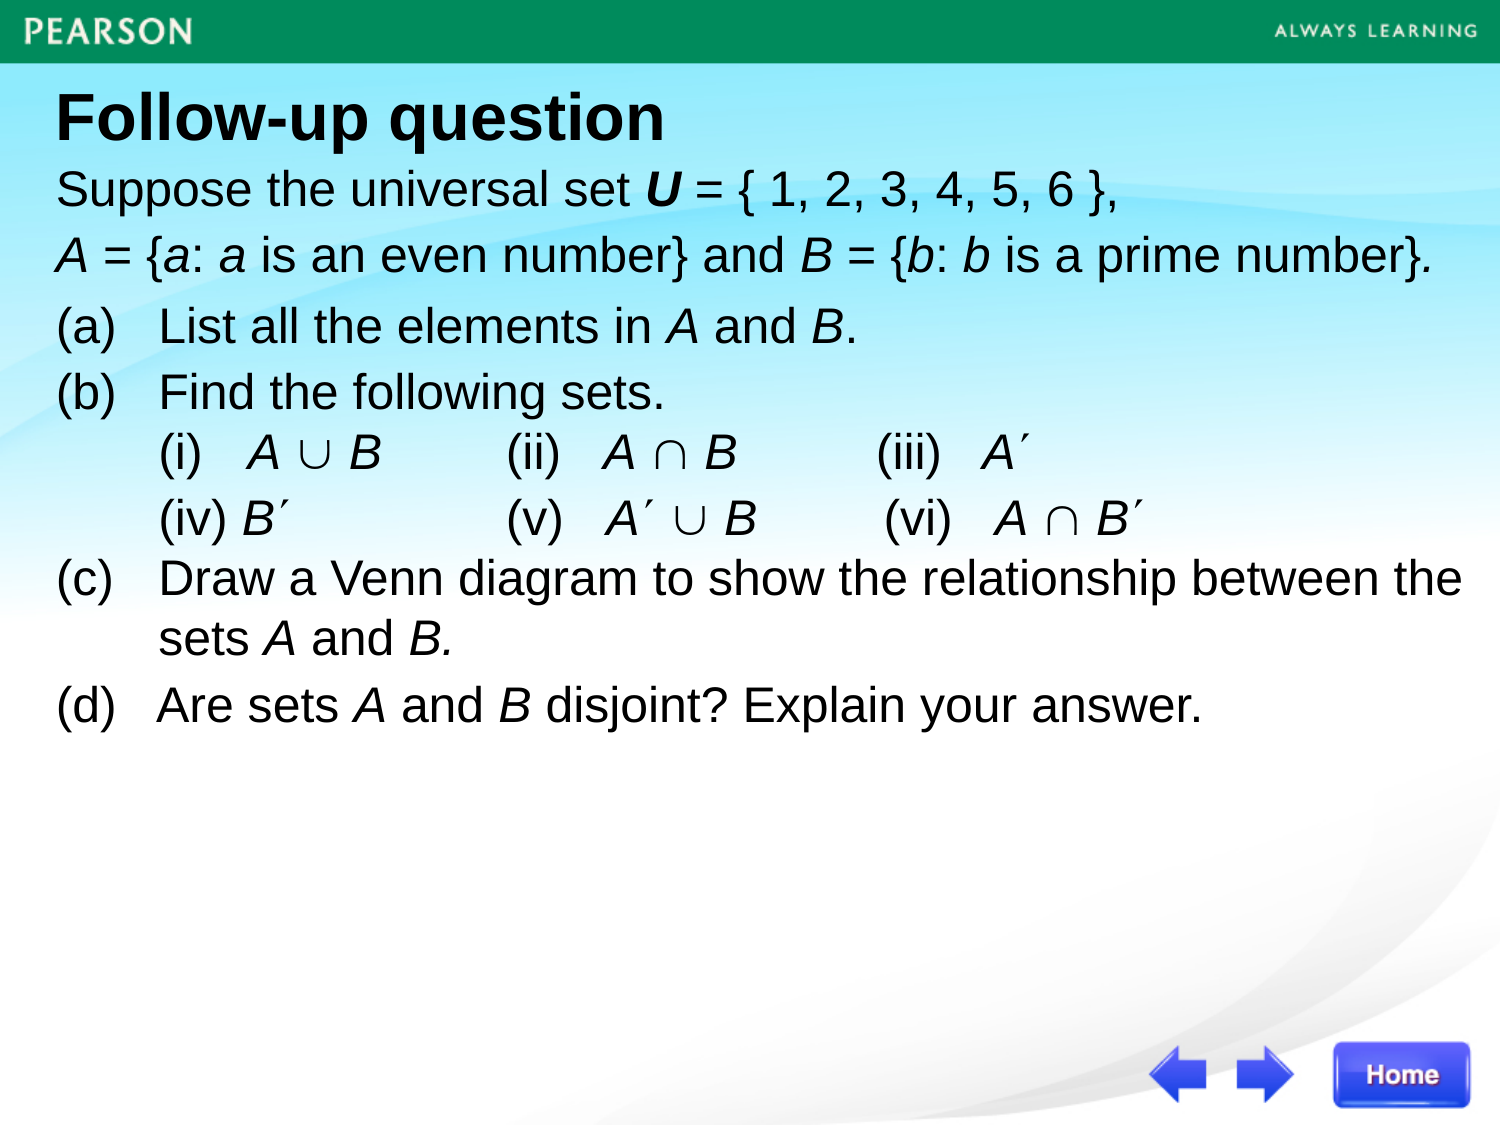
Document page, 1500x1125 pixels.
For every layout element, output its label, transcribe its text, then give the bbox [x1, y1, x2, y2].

text_box Suppose the universal set U = { 1, 2, 3, 4, 5, 6 }, A = {a: a is an even number} and B = {b: b is a prime number}. [41, 148, 1500, 290]
text_box Follow-up question [41, 66, 750, 148]
picture [0, 0, 1500, 1125]
text_box (a) List all the elements in A and B. (b) Find the following sets. (i) A  B (ii) A  B (iii) A (iv) B (v) A  B (vi) A  B (c) Draw a Venn diagram to show the relationship between the sets A and B. (d) Are sets A and B disjoint? Explain your answer. [41, 290, 1500, 740]
